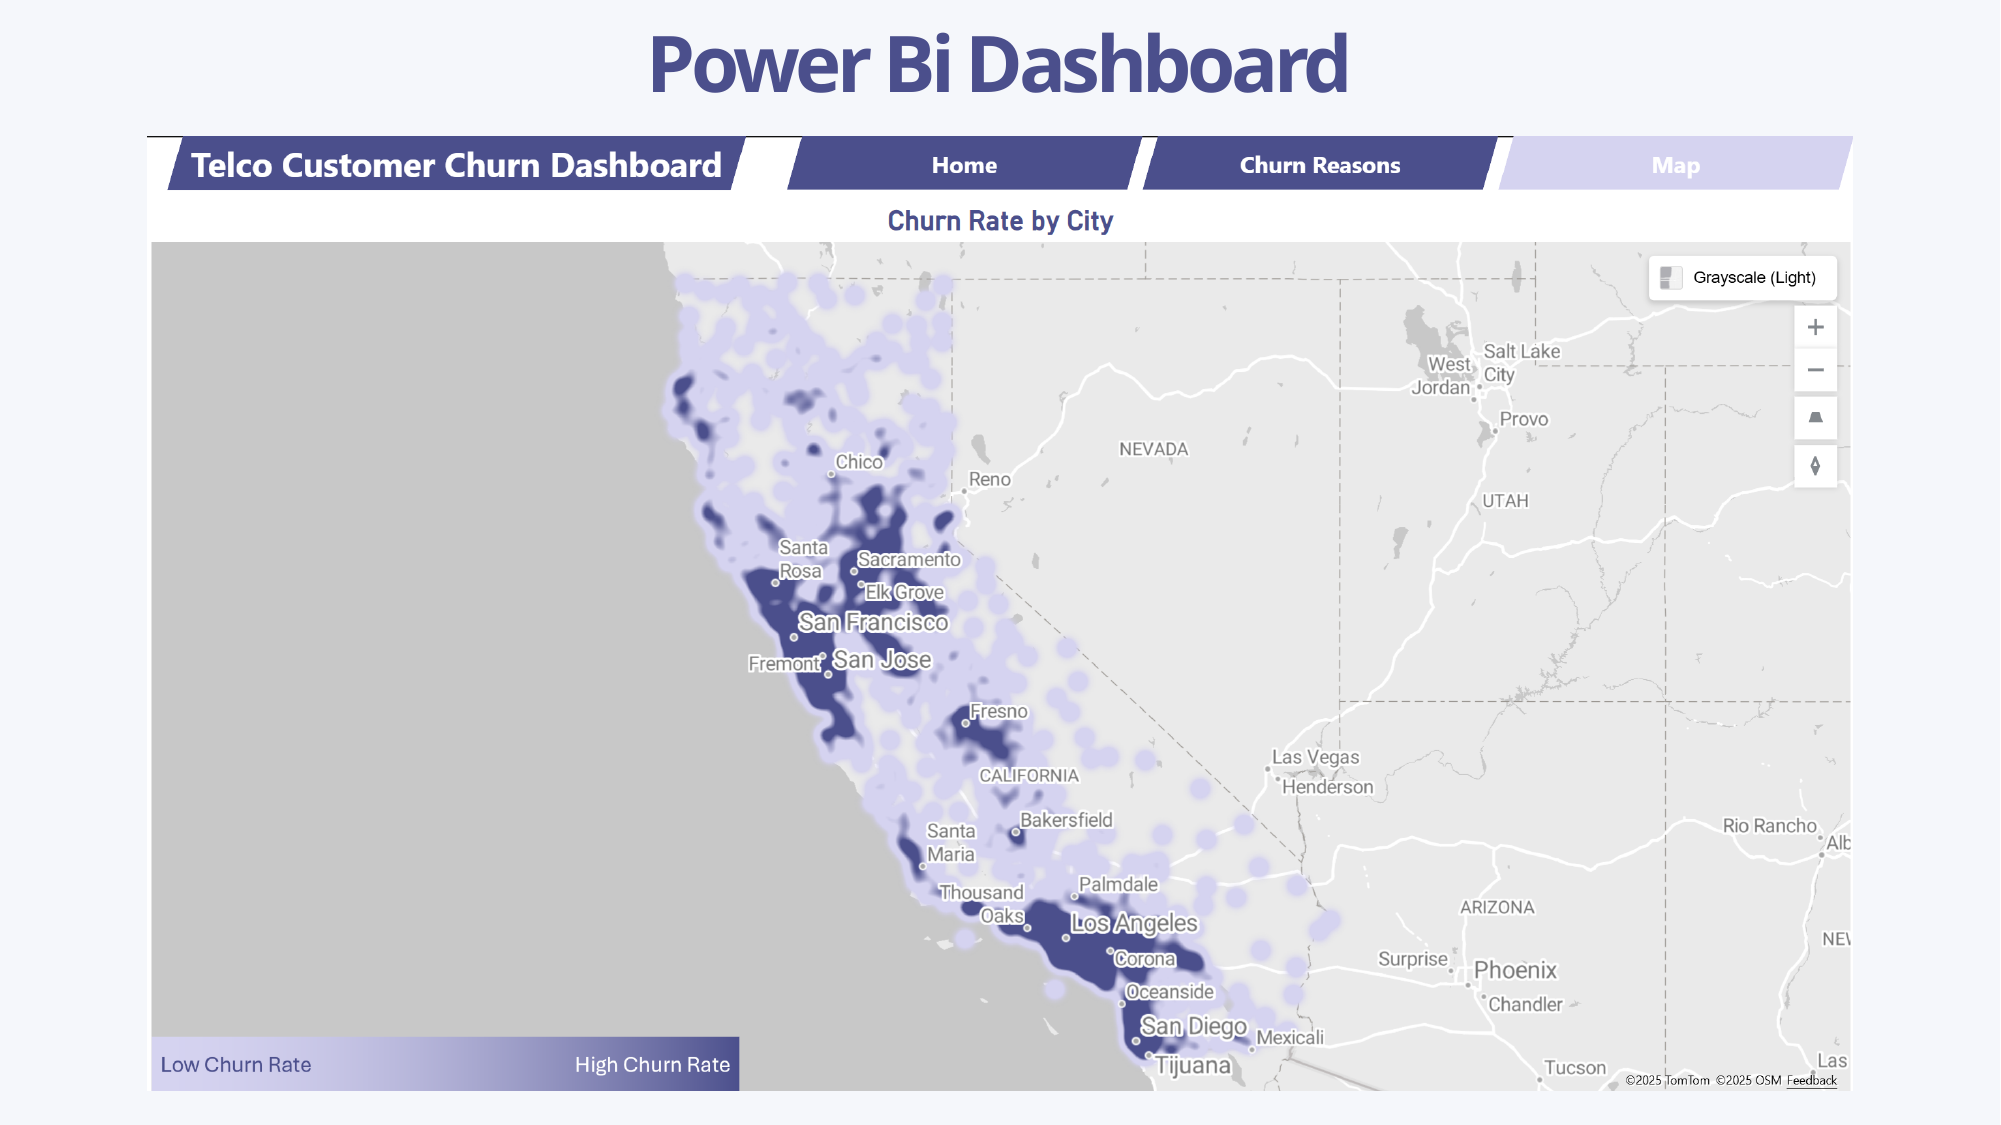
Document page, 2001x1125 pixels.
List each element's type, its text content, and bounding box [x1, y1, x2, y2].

picture [146, 136, 1853, 1091]
text_box Power Bi Dashboard [0, 16, 2000, 108]
